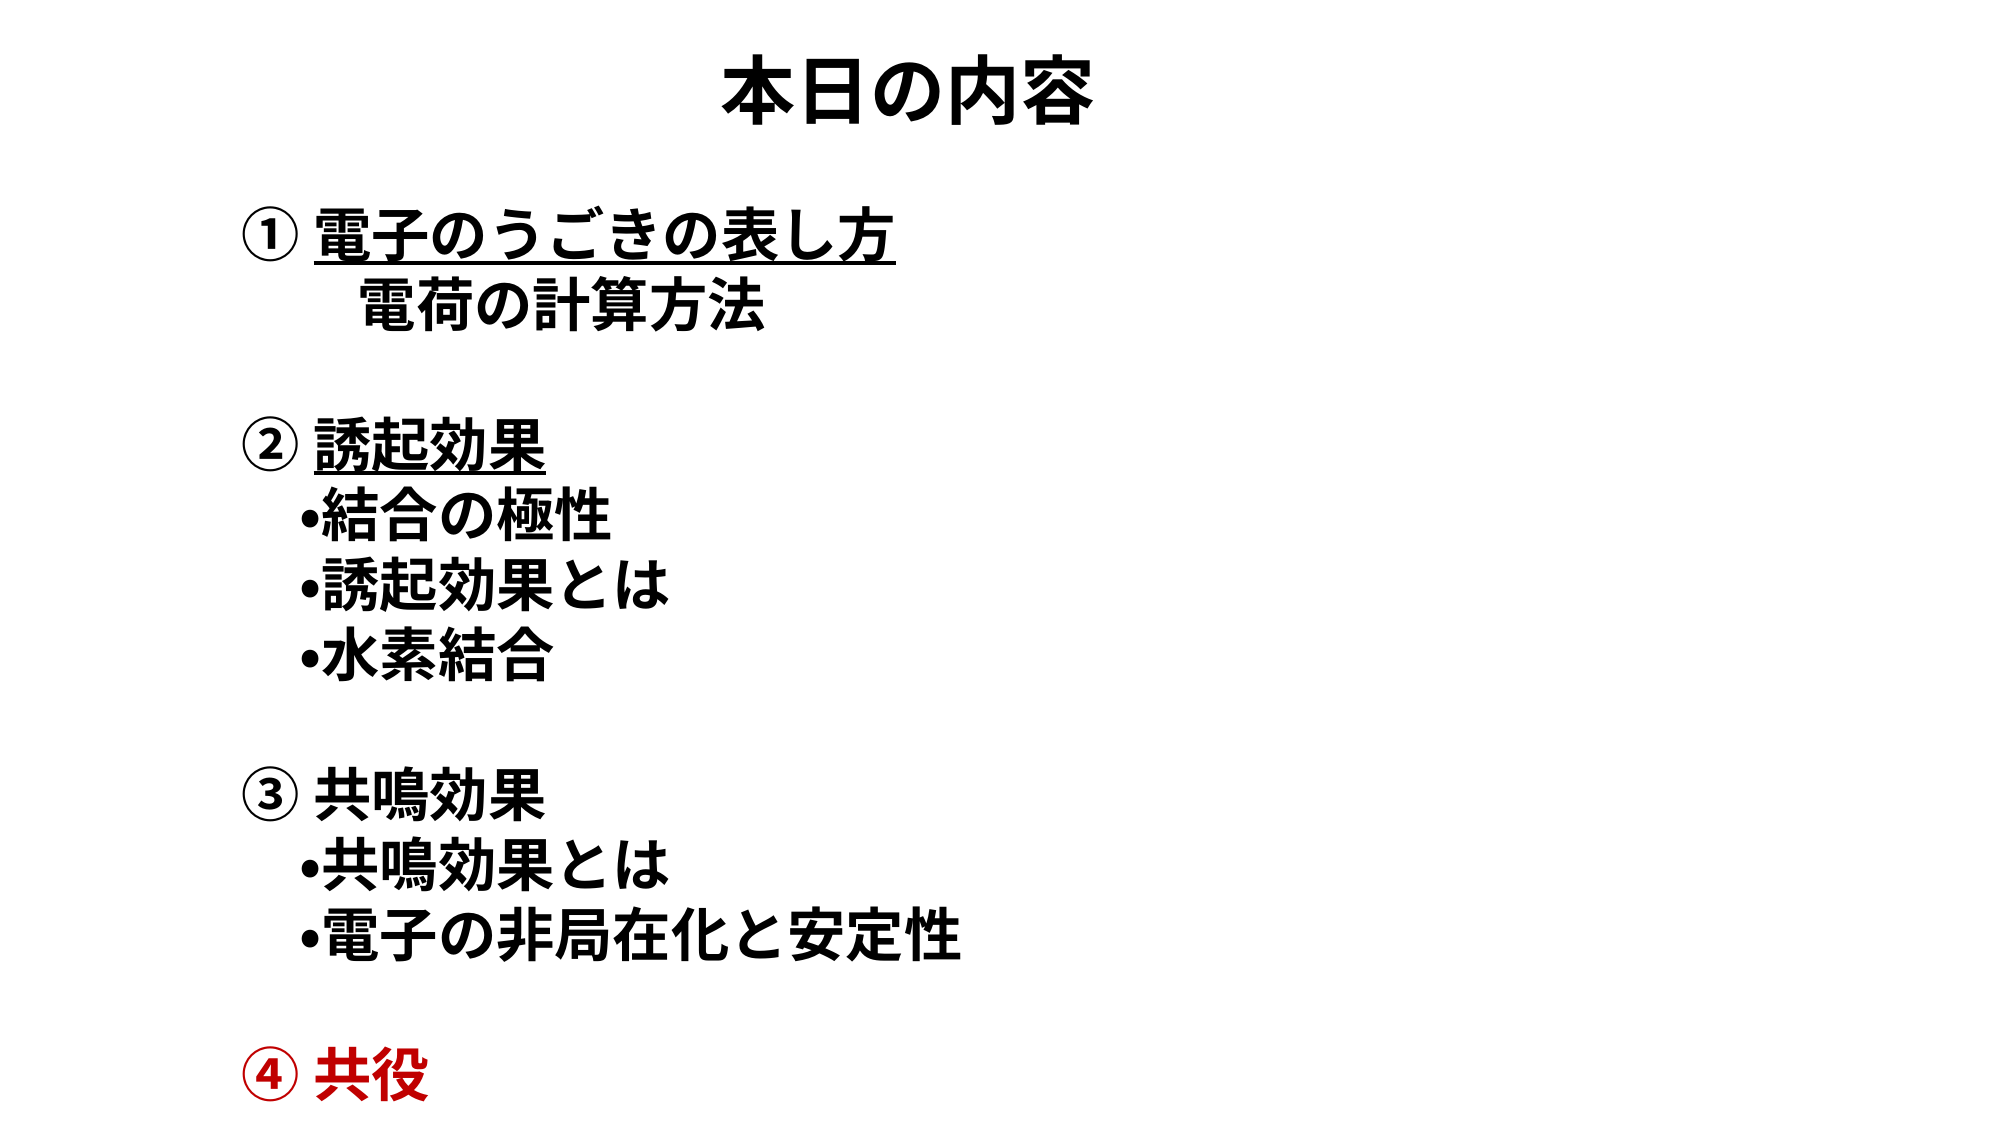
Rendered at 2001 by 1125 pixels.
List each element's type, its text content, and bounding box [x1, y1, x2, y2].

text_box 本日の内容 [705, 36, 1111, 142]
text_box ①電子のうごきの表し方 電荷の計算方法 ②誘起効果 ・結合の極性 ・誘起効果とは ・水素結合 ③共鳴効果 ・共鳴効果とは ・電子の非局在化と安定性 ④共役 [226, 190, 978, 1116]
